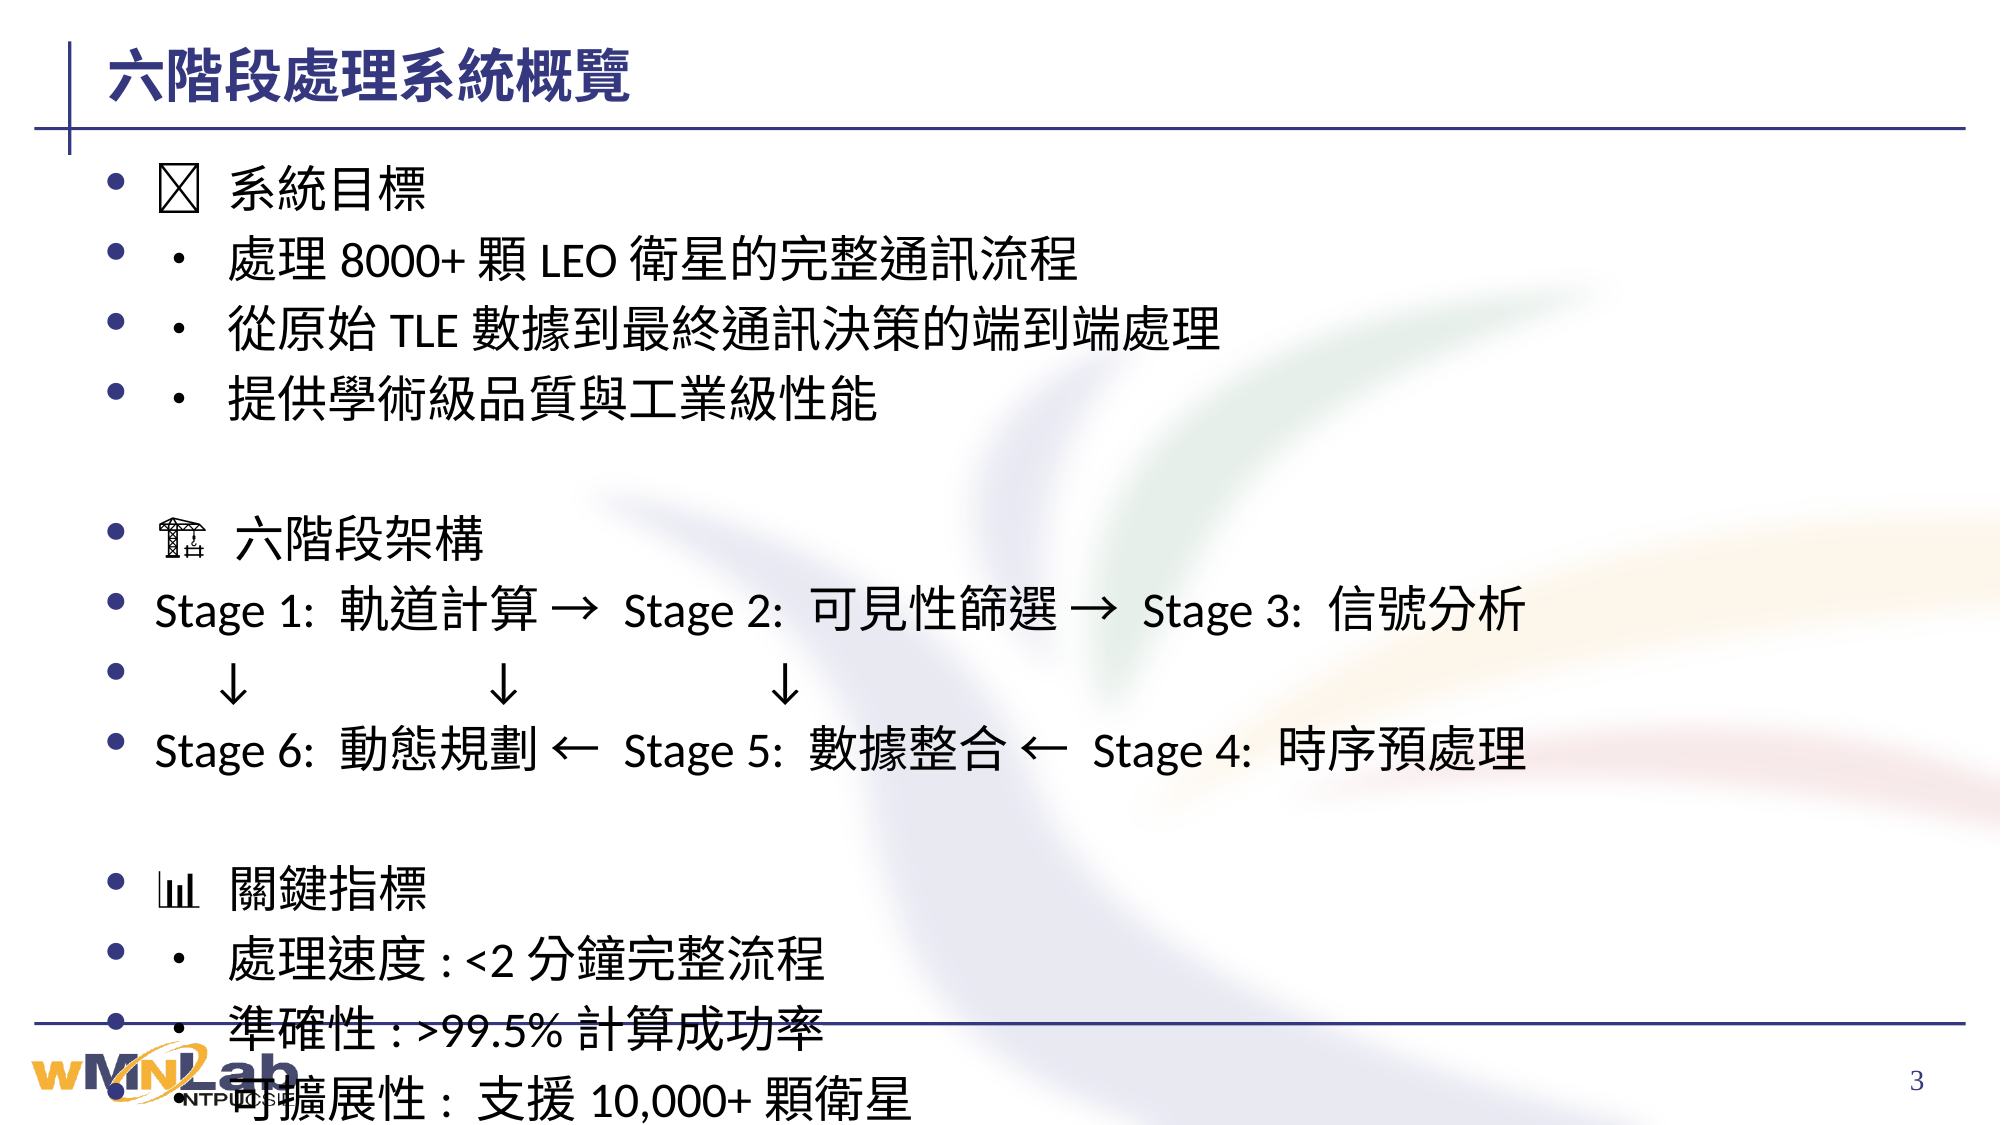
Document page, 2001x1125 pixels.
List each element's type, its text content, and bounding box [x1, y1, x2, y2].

list 🎯 系統目標 • 處理8000+顆LEO衛星的完整通訊流程 • 從原始TLE數據到最終通訊決策的端到端處理 • 提供學術級品質與工業級性能 🏗️ 六階段架構 Stage 1: 軌道計算 → Stage 2: 可見性篩選 → Stage 3: 信號分析 ↓ ↓ ↓ Stage 6: 動態規劃 ← Stage 5: 數據整合 ← Stage 4: 時序預處理 📊 關鍵指標 • 處理速度: <2分鐘完整流程 • 準確性: >99.5%計算成功率 • 可擴展性: 支援10,000+顆衛星 [92, 149, 1966, 1002]
title 六階段處理系統概覽 [92, 23, 1966, 117]
picture [0, 0, 2000, 1125]
